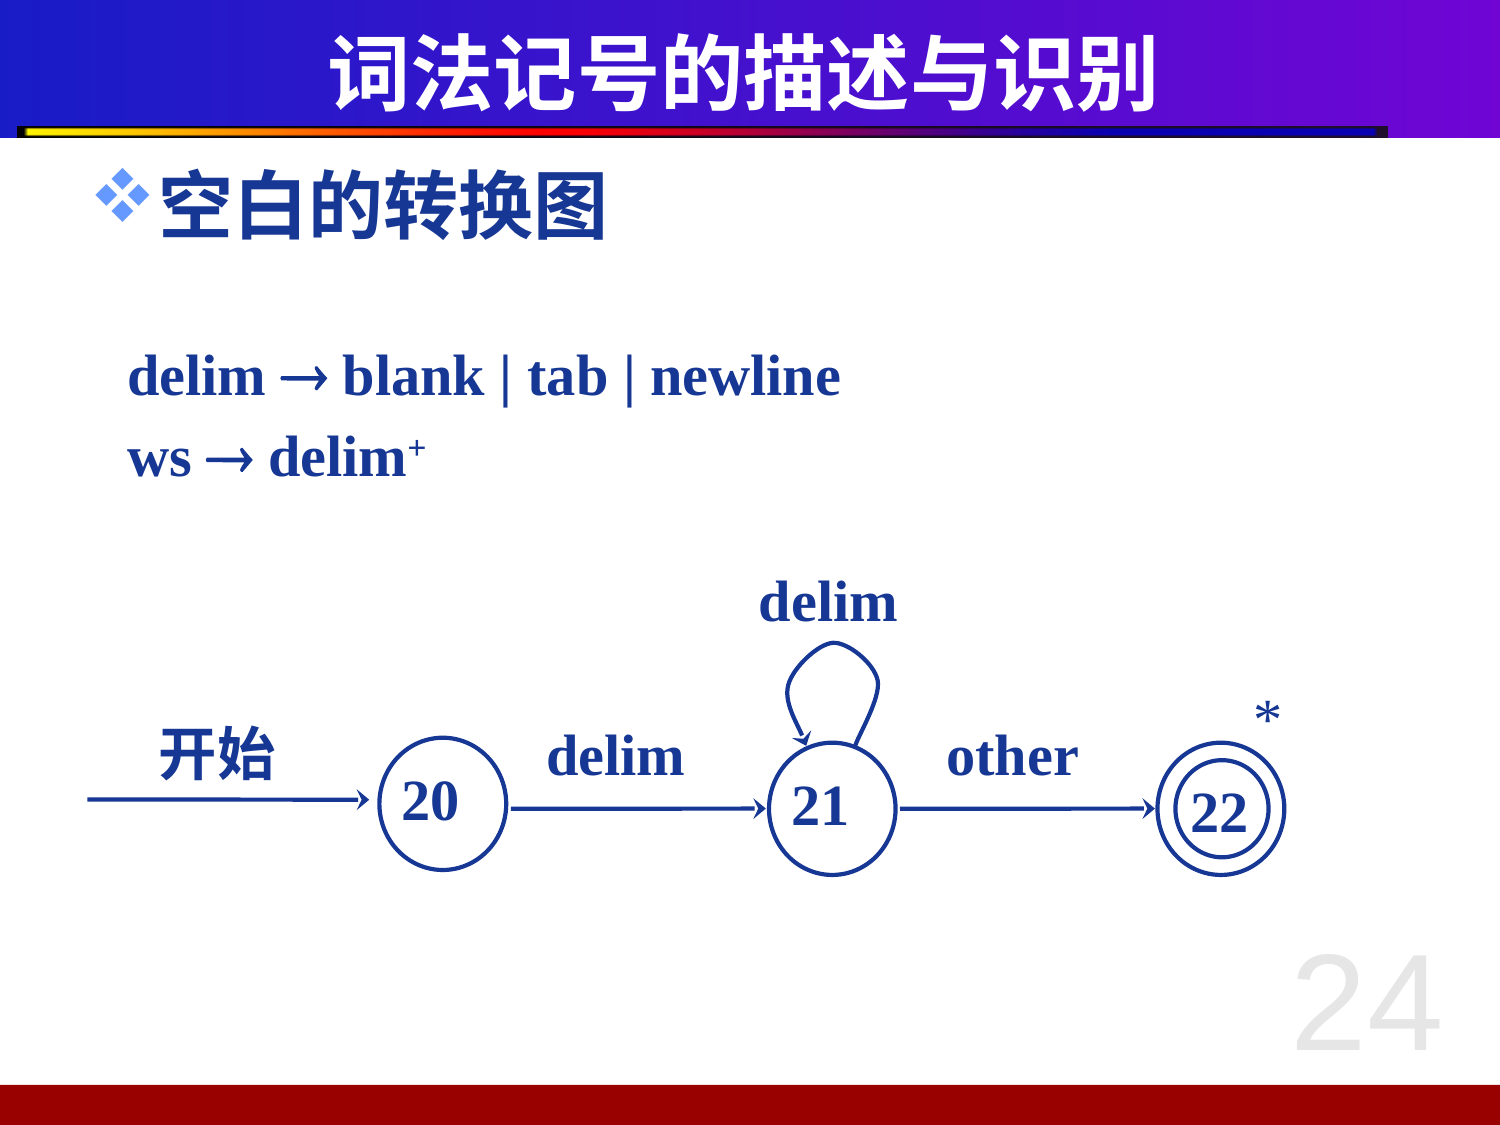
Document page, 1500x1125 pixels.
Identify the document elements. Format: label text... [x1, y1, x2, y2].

picture [17, 126, 1388, 138]
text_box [87, 562, 1338, 876]
list 空白的转换图 [74, 160, 1426, 1023]
slide_number 24 [1234, 904, 1500, 1118]
title 词法记号的描述与识别 [49, 24, 1438, 118]
text_box delim  blank | tab | newline ws  delim+ [112, 312, 1250, 513]
